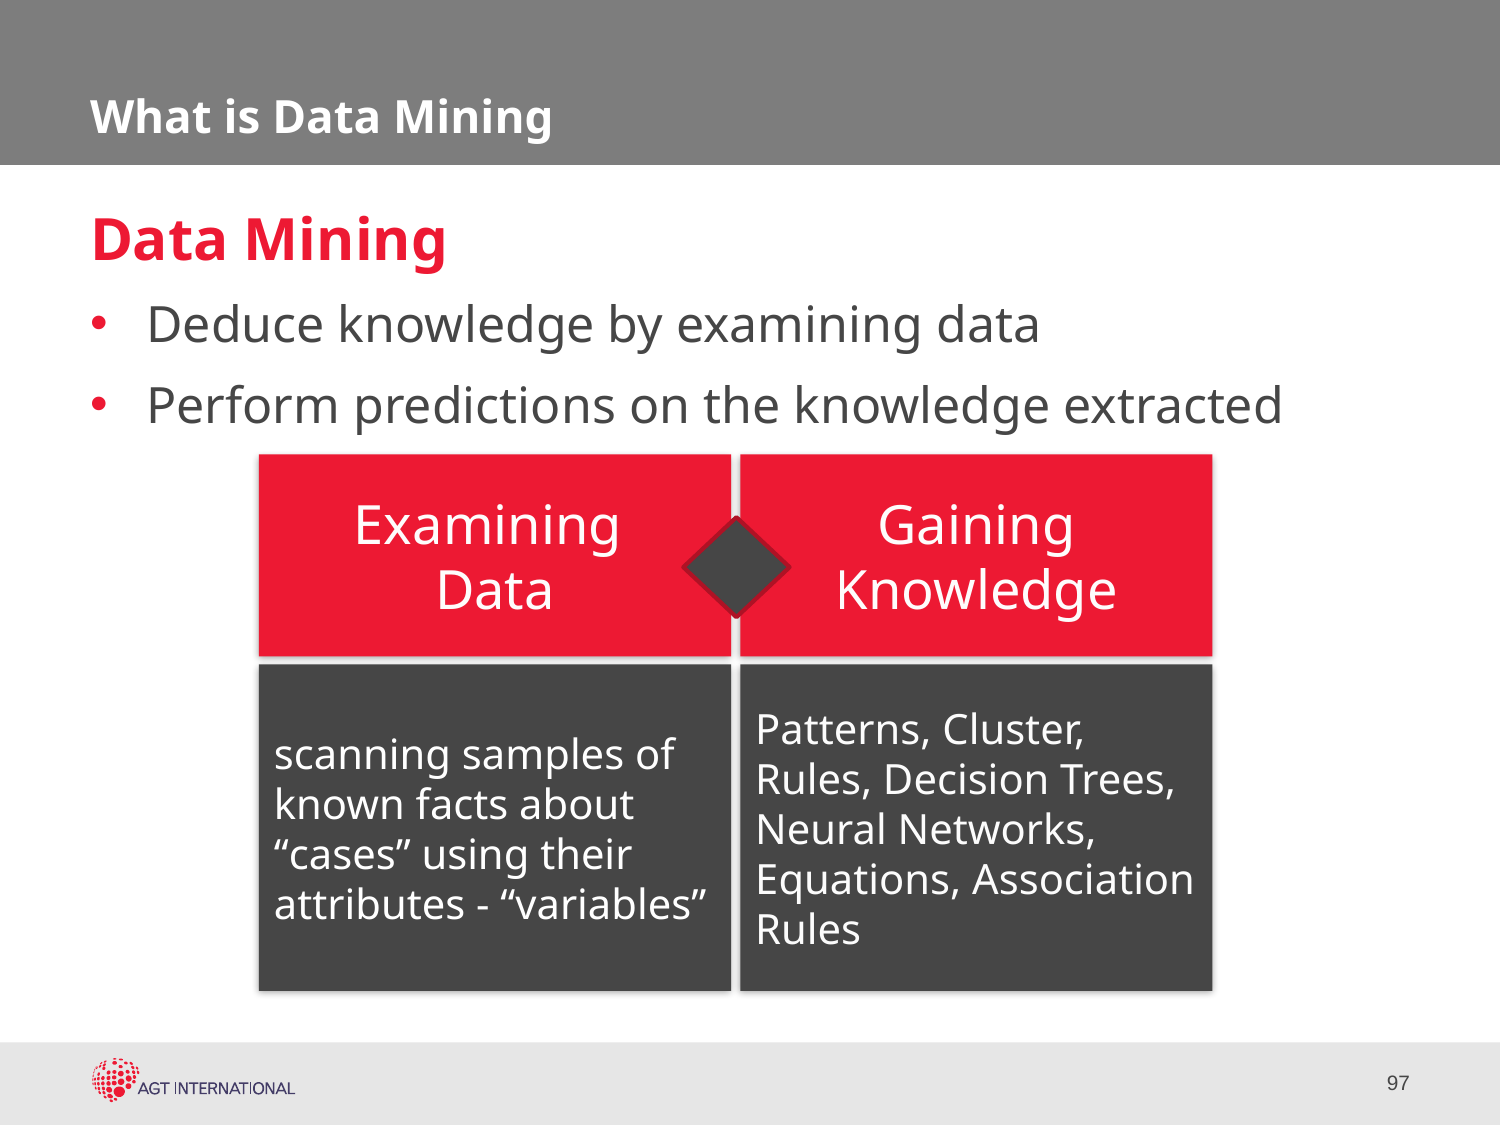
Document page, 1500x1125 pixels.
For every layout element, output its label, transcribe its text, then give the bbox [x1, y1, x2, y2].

title What is Data Mining [75, 57, 1408, 150]
text_box Gaining Knowledge [739, 454, 1213, 657]
text_box Examining Data [258, 454, 732, 657]
text_box scanning samples of known facts about “cases” using their attributes - “variables” [258, 664, 732, 992]
text_box Patterns, Cluster, Rules, Decision Trees, Neural Networks, Equations, Association Rules [739, 664, 1213, 992]
text_box [681, 515, 792, 619]
list Data Mining Deduce knowledge by examining data Perform predictions on the knowledge extracted [75, 194, 1406, 991]
